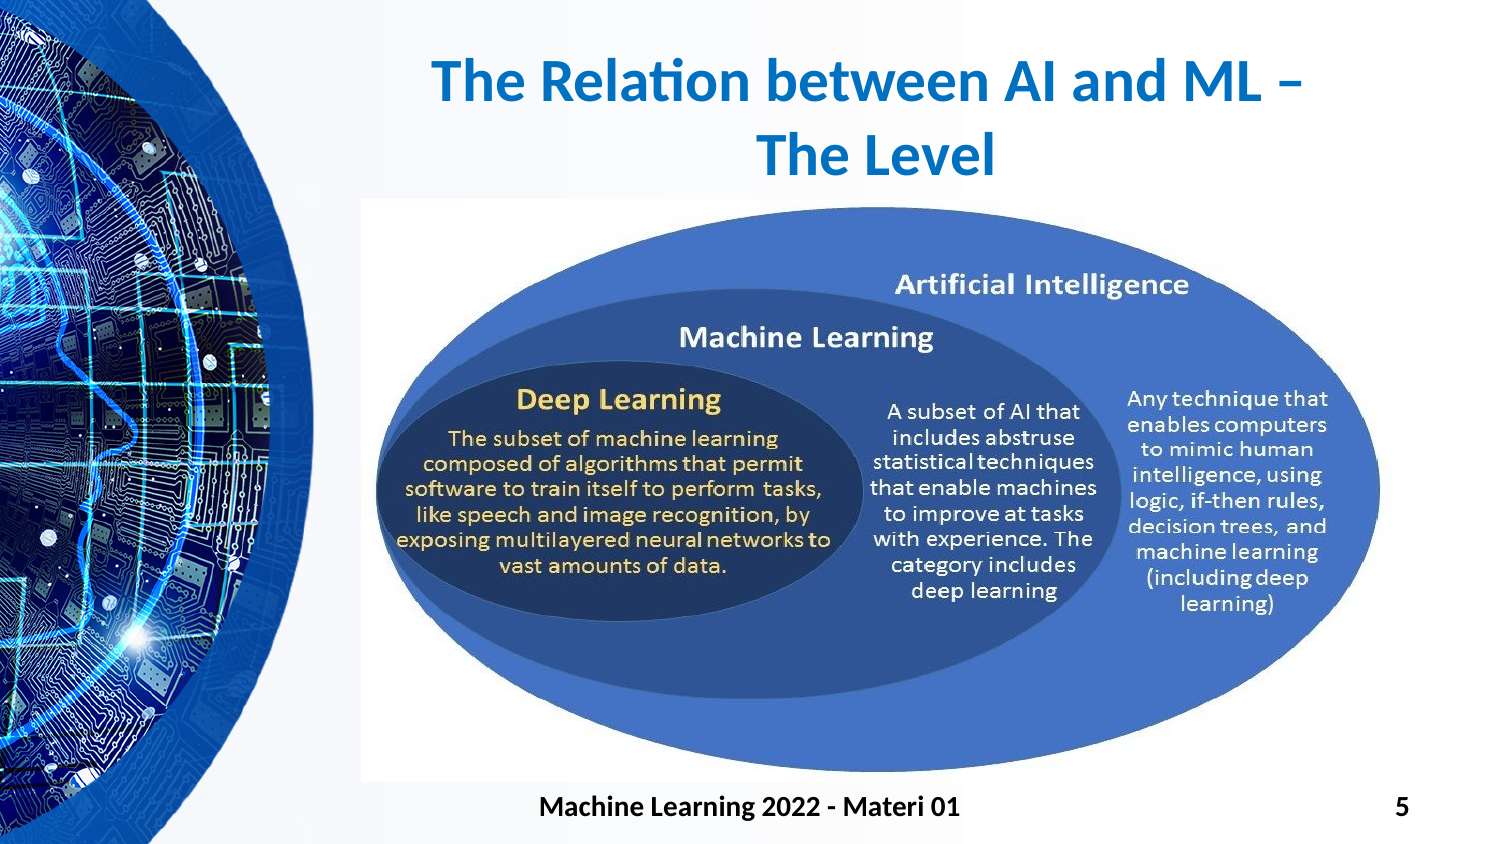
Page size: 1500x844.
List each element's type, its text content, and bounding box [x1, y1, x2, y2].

picture [0, 0, 1500, 844]
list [360, 199, 1392, 783]
footer Machine Learning 2022 - Materi 01 [512, 790, 988, 827]
title The Relation between AI and ML – The Level [290, 32, 1462, 196]
slide_number 5 [1074, 782, 1425, 827]
